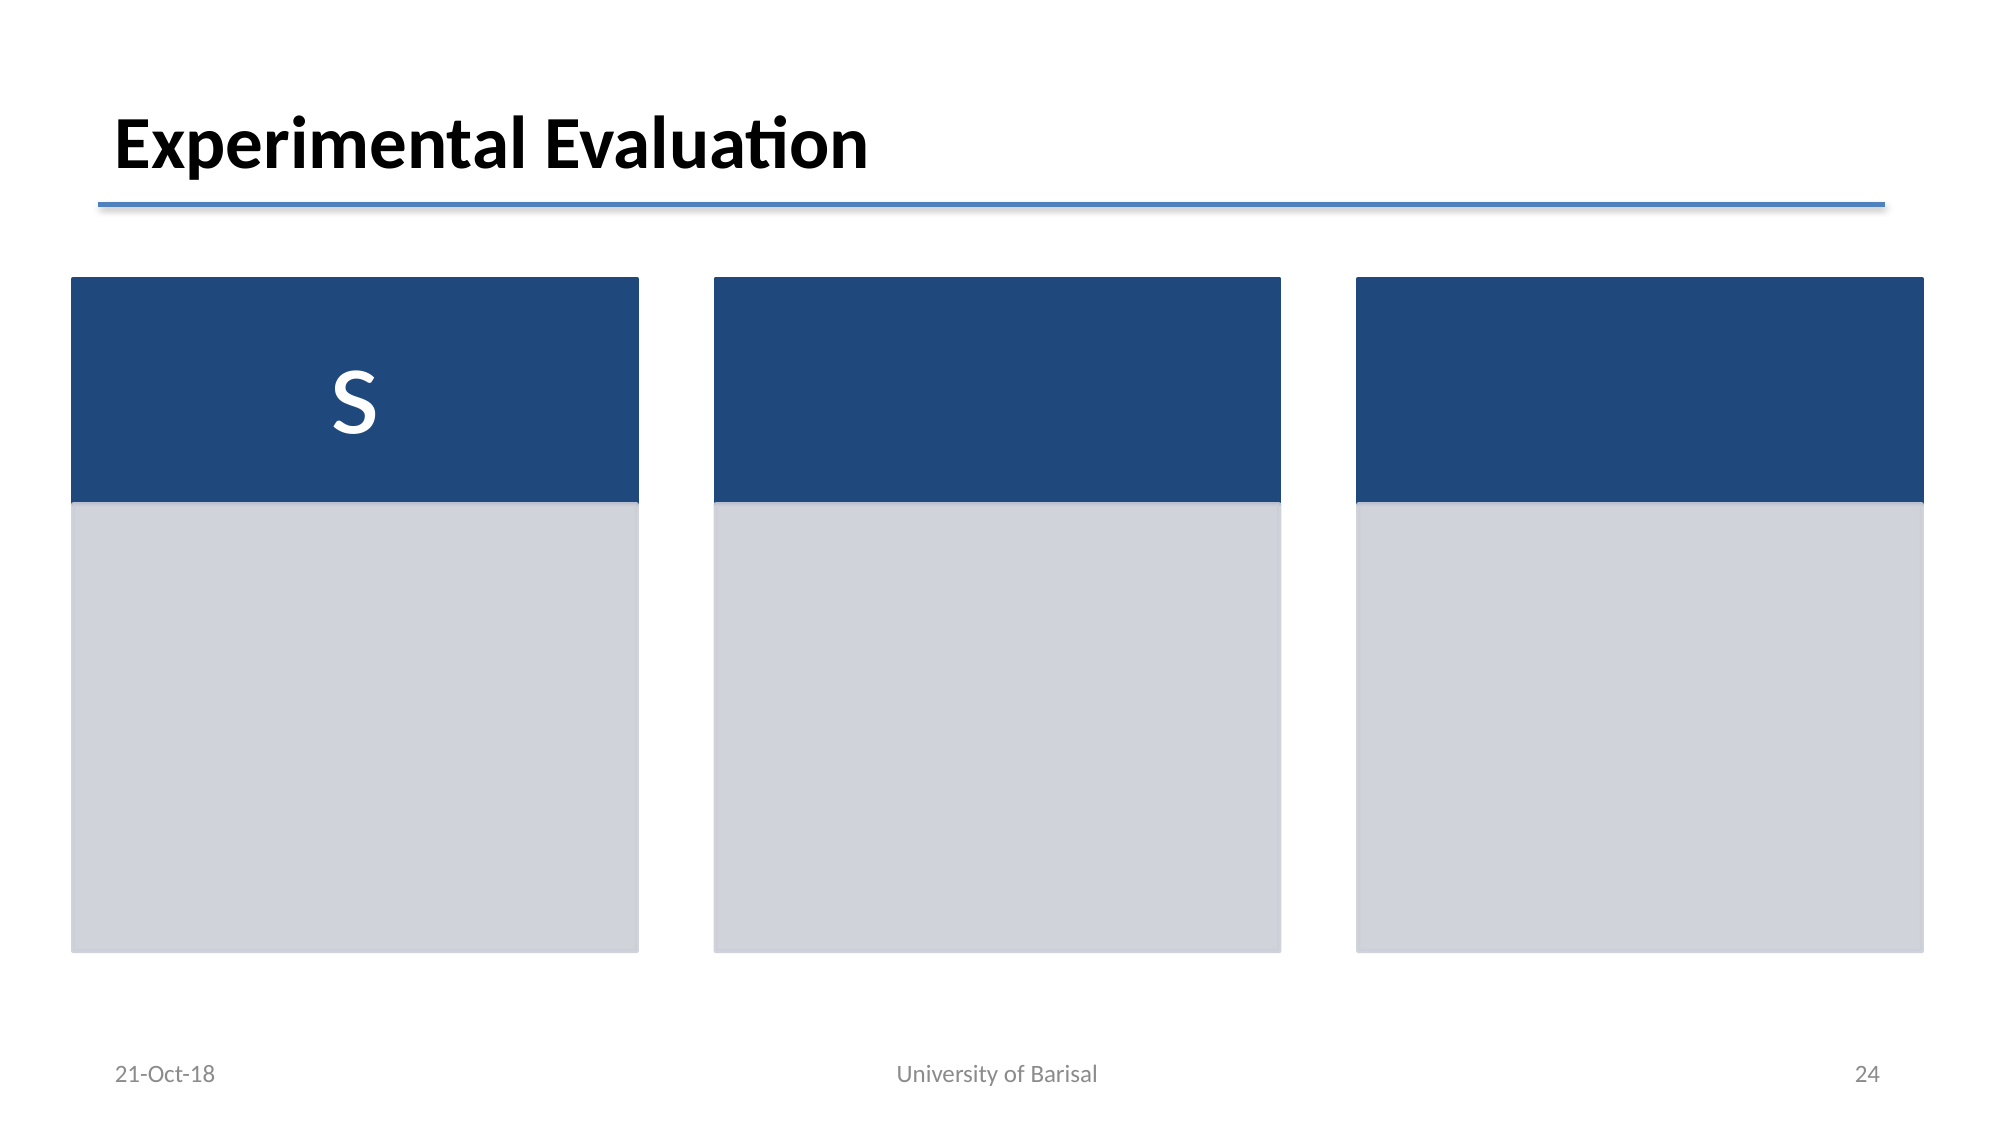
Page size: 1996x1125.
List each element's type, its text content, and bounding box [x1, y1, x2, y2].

footer University of Barisal [681, 1042, 1314, 1103]
slide_number 24 [1429, 1042, 1896, 1103]
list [72, 224, 1923, 1006]
title Experimental Evaluation [99, 45, 1896, 222]
slide_number 21-Oct-18 [99, 1042, 566, 1103]
